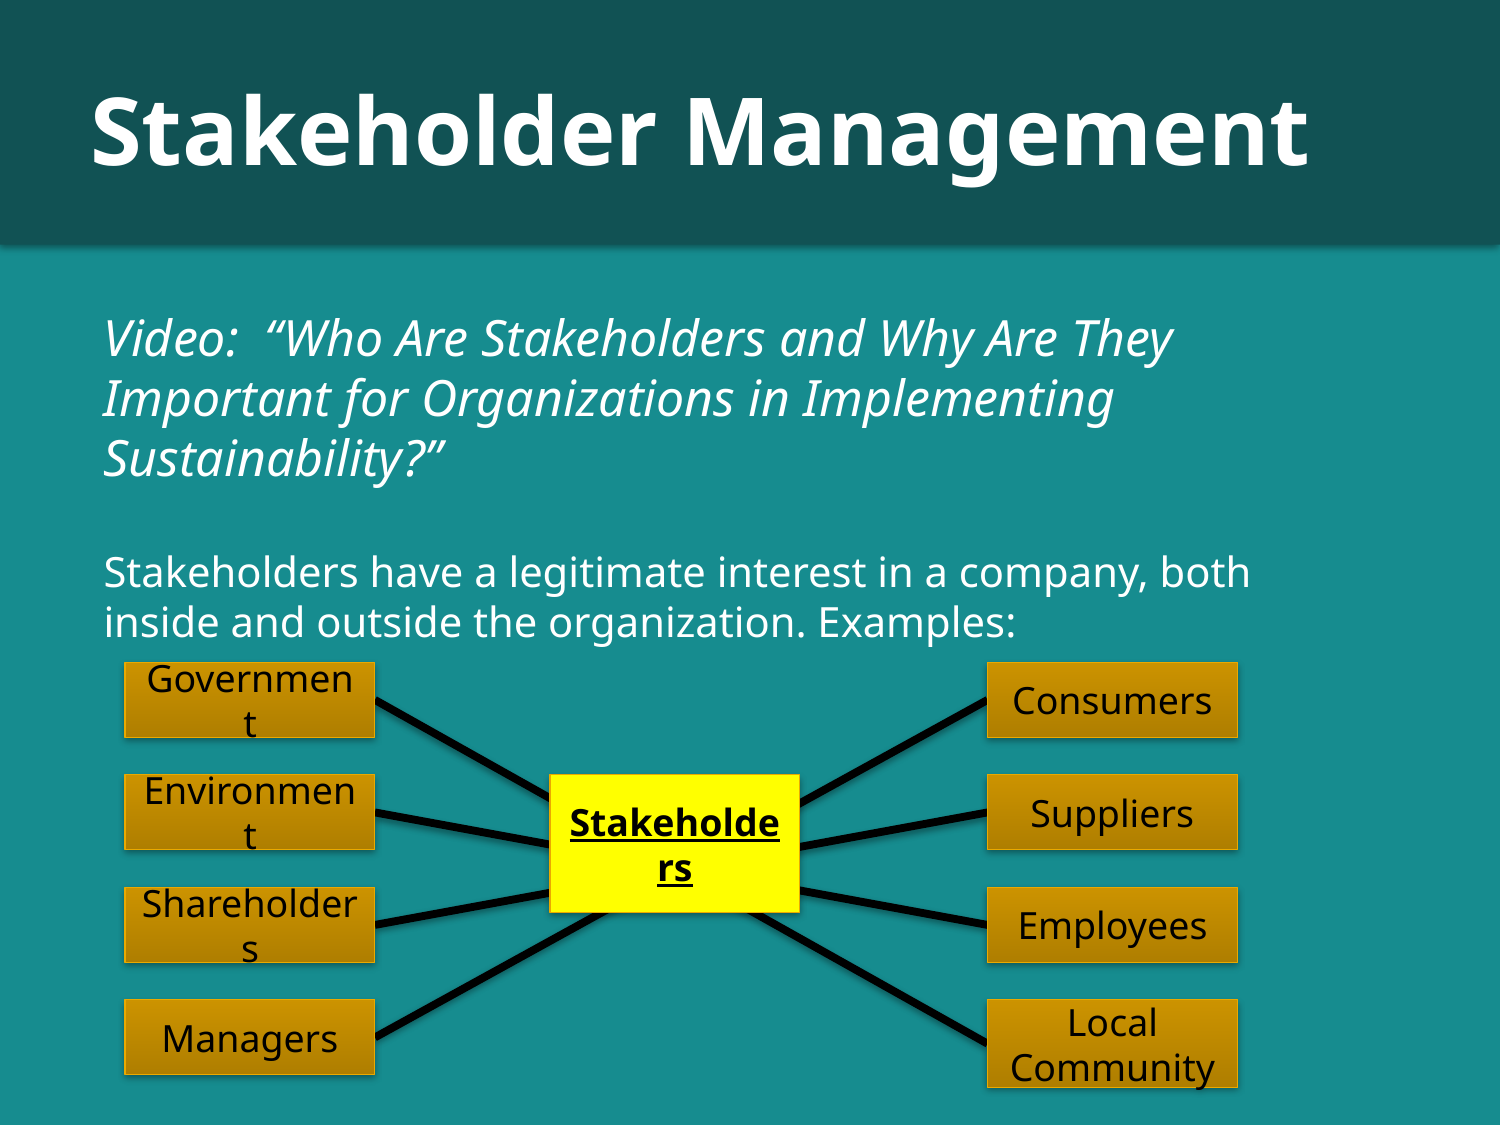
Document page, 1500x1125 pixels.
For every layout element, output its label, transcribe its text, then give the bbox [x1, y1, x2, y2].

title Stakeholder Management [75, 25, 1425, 231]
text_box Suppliers [995, 774, 1238, 850]
text_box Environment [124, 774, 369, 850]
text_box Shareholders [124, 887, 369, 963]
text_box Employees [995, 887, 1238, 963]
text_box Local Community [987, 999, 1238, 1088]
text_box Government [124, 662, 375, 738]
list Video: “Who Are Stakeholders and Why Are They Important for Organizations in Implementing Sustainability?” Stakeholders have a legitimate interest in a company, both inside and outside the organization. Examples: [75, 291, 1326, 638]
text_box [374, 699, 988, 1038]
text_box Consumers [987, 662, 1238, 738]
text_box Managers [124, 999, 375, 1075]
